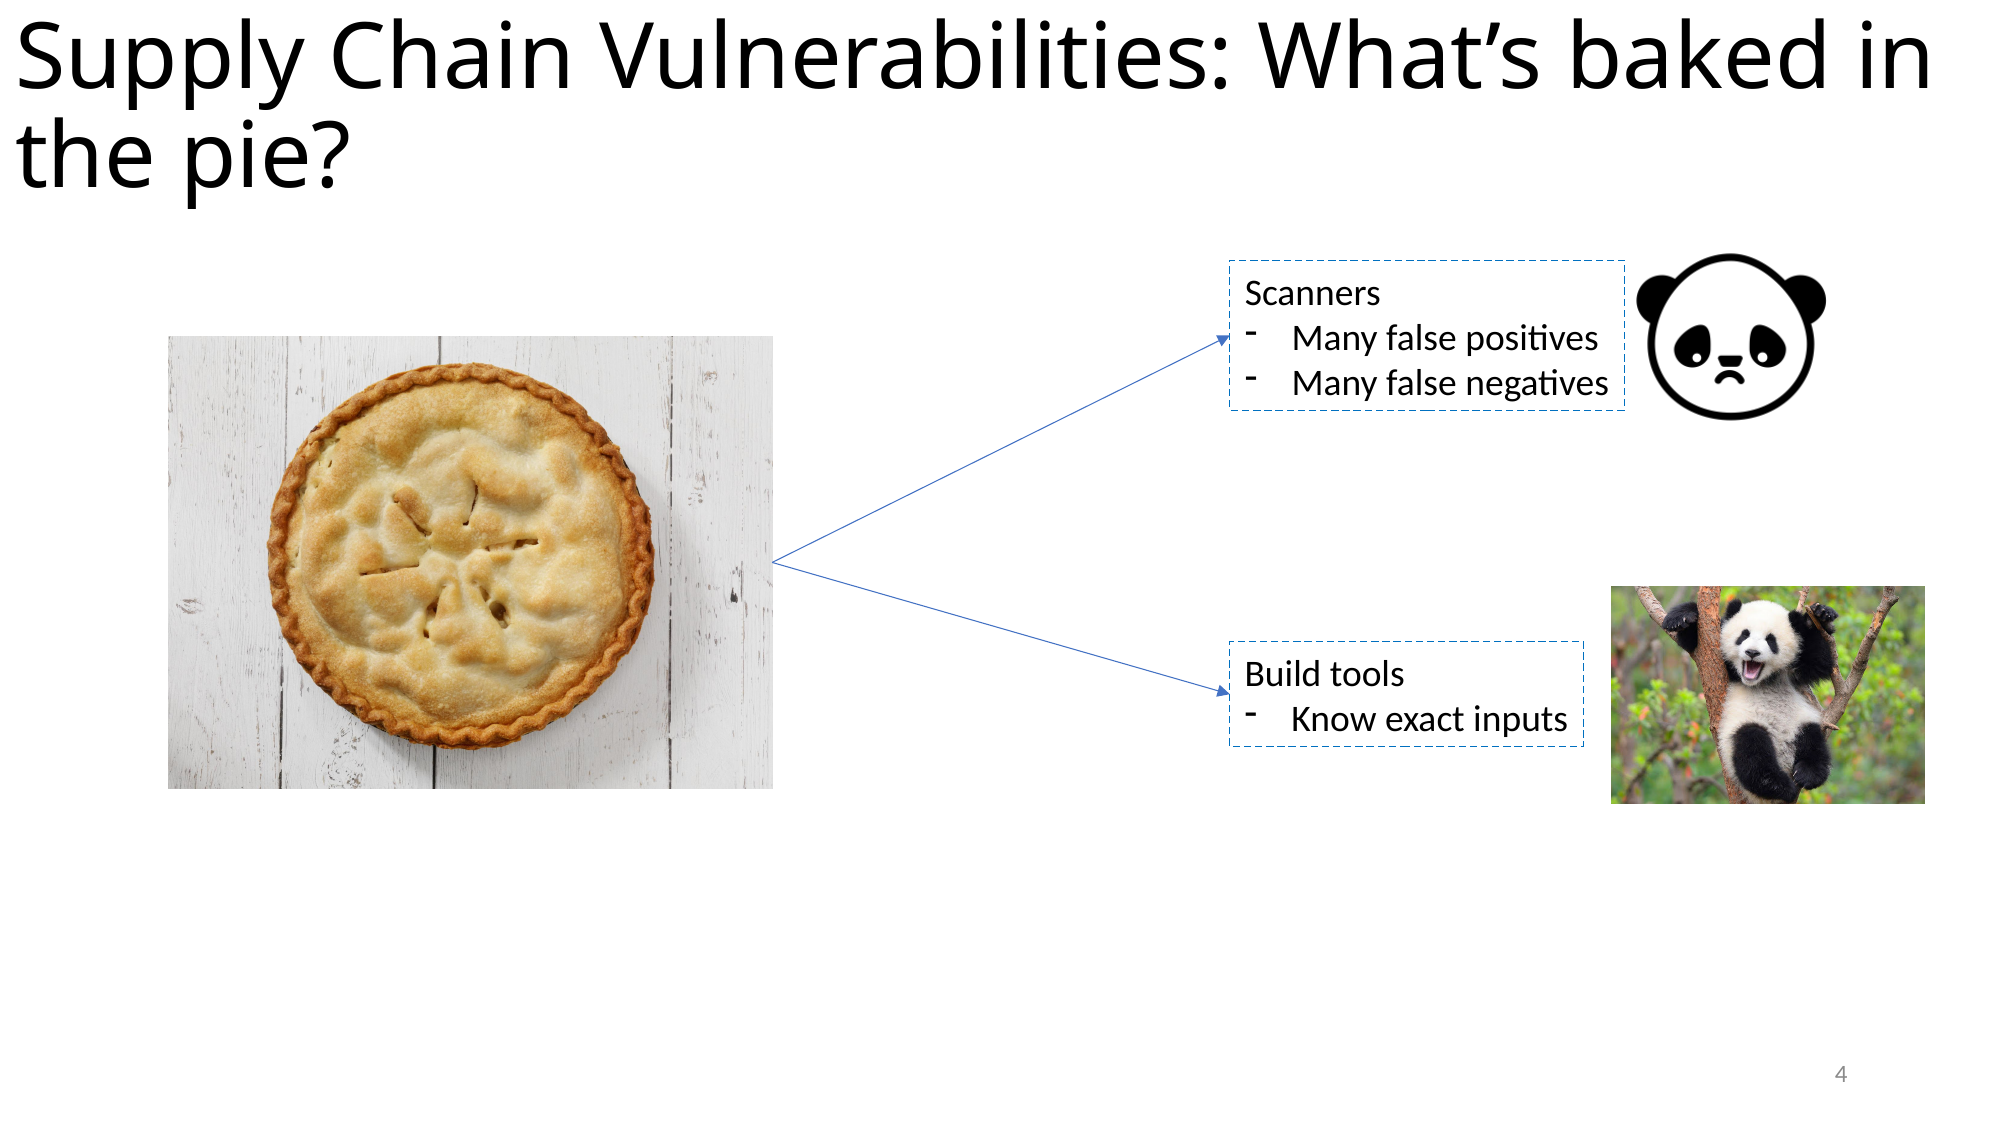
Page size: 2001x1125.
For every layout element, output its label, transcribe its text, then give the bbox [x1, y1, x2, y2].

title Supply Chain Vulnerabilities: What’s baked in the pie? [0, 0, 2000, 218]
picture [1611, 586, 1925, 804]
slide_number 4 [1412, 1042, 1863, 1103]
picture [168, 336, 773, 789]
text_box Scanners Many false positives Many false negatives [1229, 260, 1625, 411]
text_box Build tools Know exact inputs [1229, 641, 1584, 747]
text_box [772, 562, 1228, 695]
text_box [772, 336, 1228, 562]
picture [1629, 235, 1832, 438]
